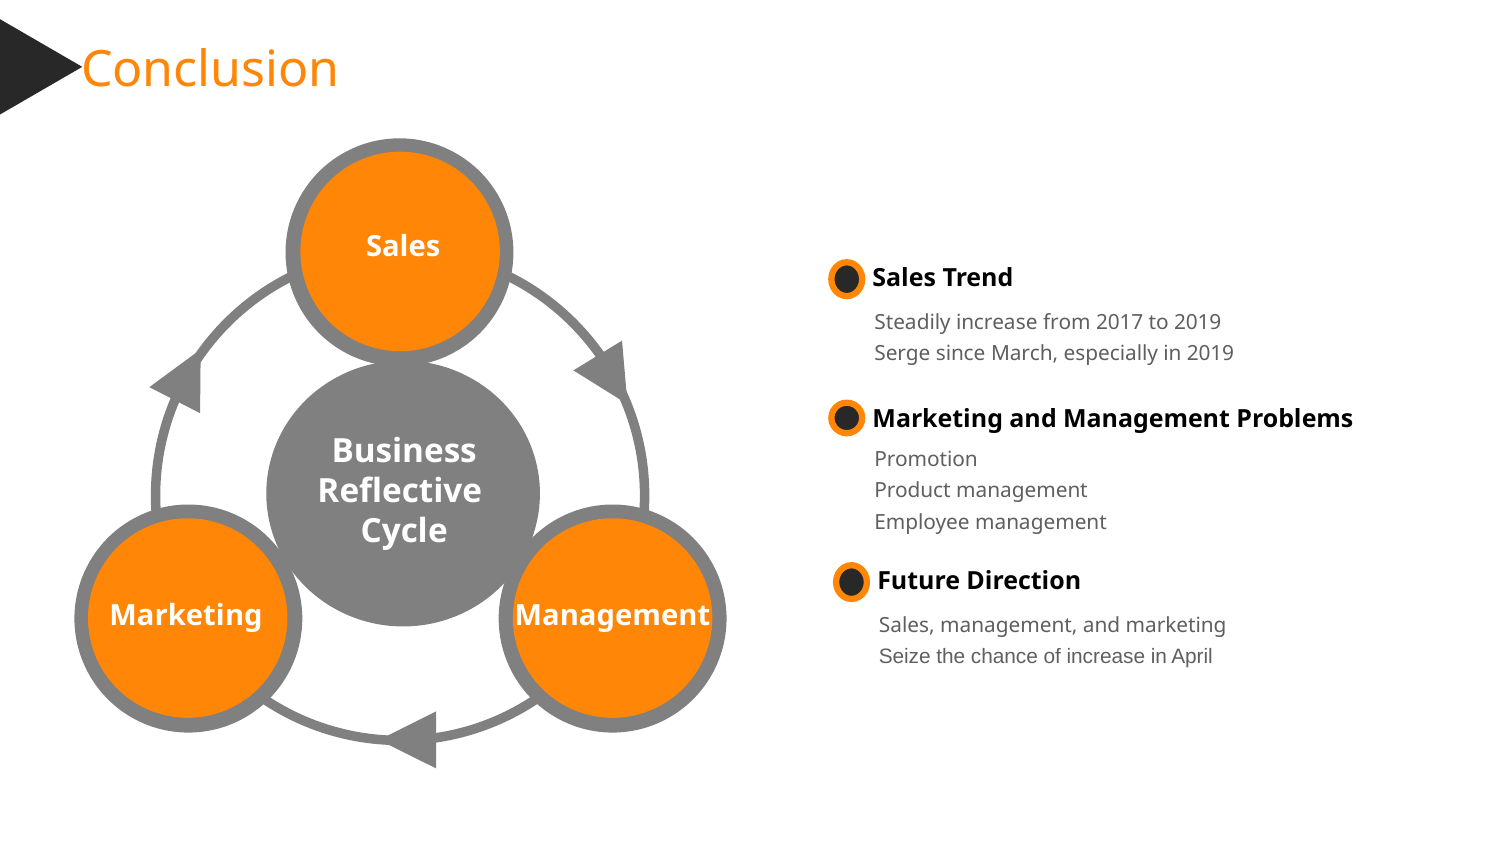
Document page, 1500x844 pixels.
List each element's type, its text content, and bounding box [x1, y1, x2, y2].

text_box [0, 19, 83, 115]
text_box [74, 138, 747, 769]
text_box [831, 254, 1400, 371]
text_box Conclusion [66, 29, 355, 104]
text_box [831, 395, 1439, 558]
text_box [835, 558, 1405, 674]
